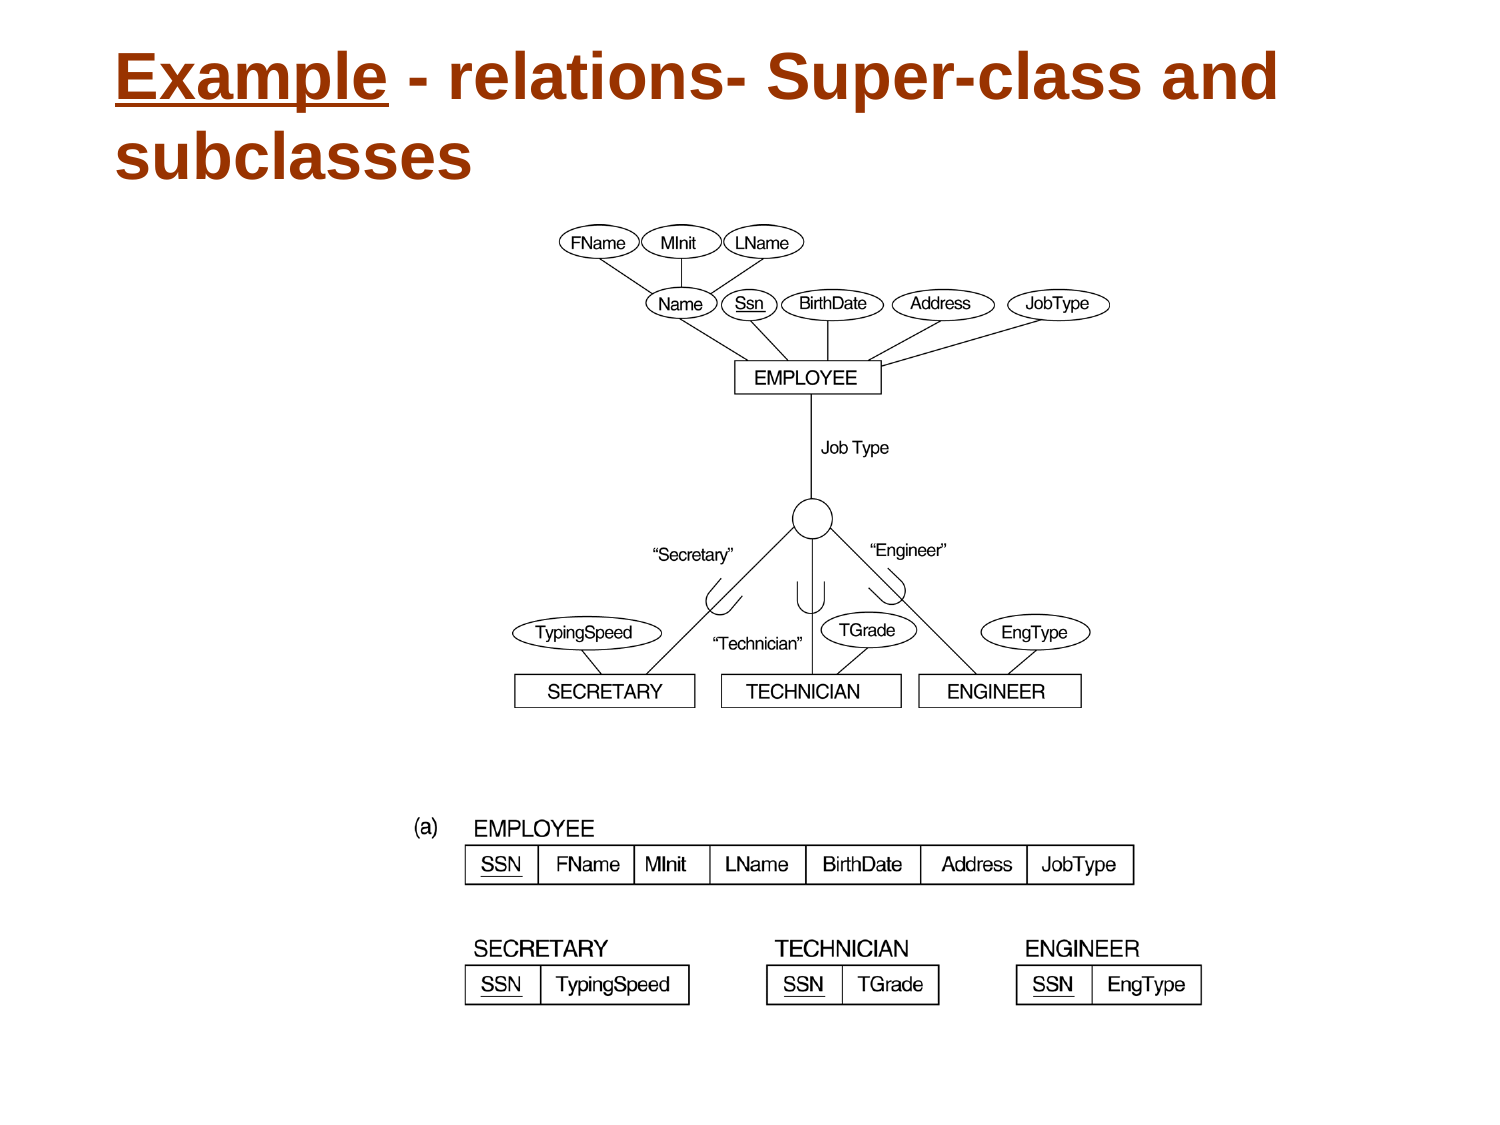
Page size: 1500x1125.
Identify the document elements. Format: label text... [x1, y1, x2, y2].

picture [512, 224, 1110, 708]
title Example - relations- Super-class and subclasses [99, 26, 1463, 200]
picture [412, 812, 1205, 1007]
